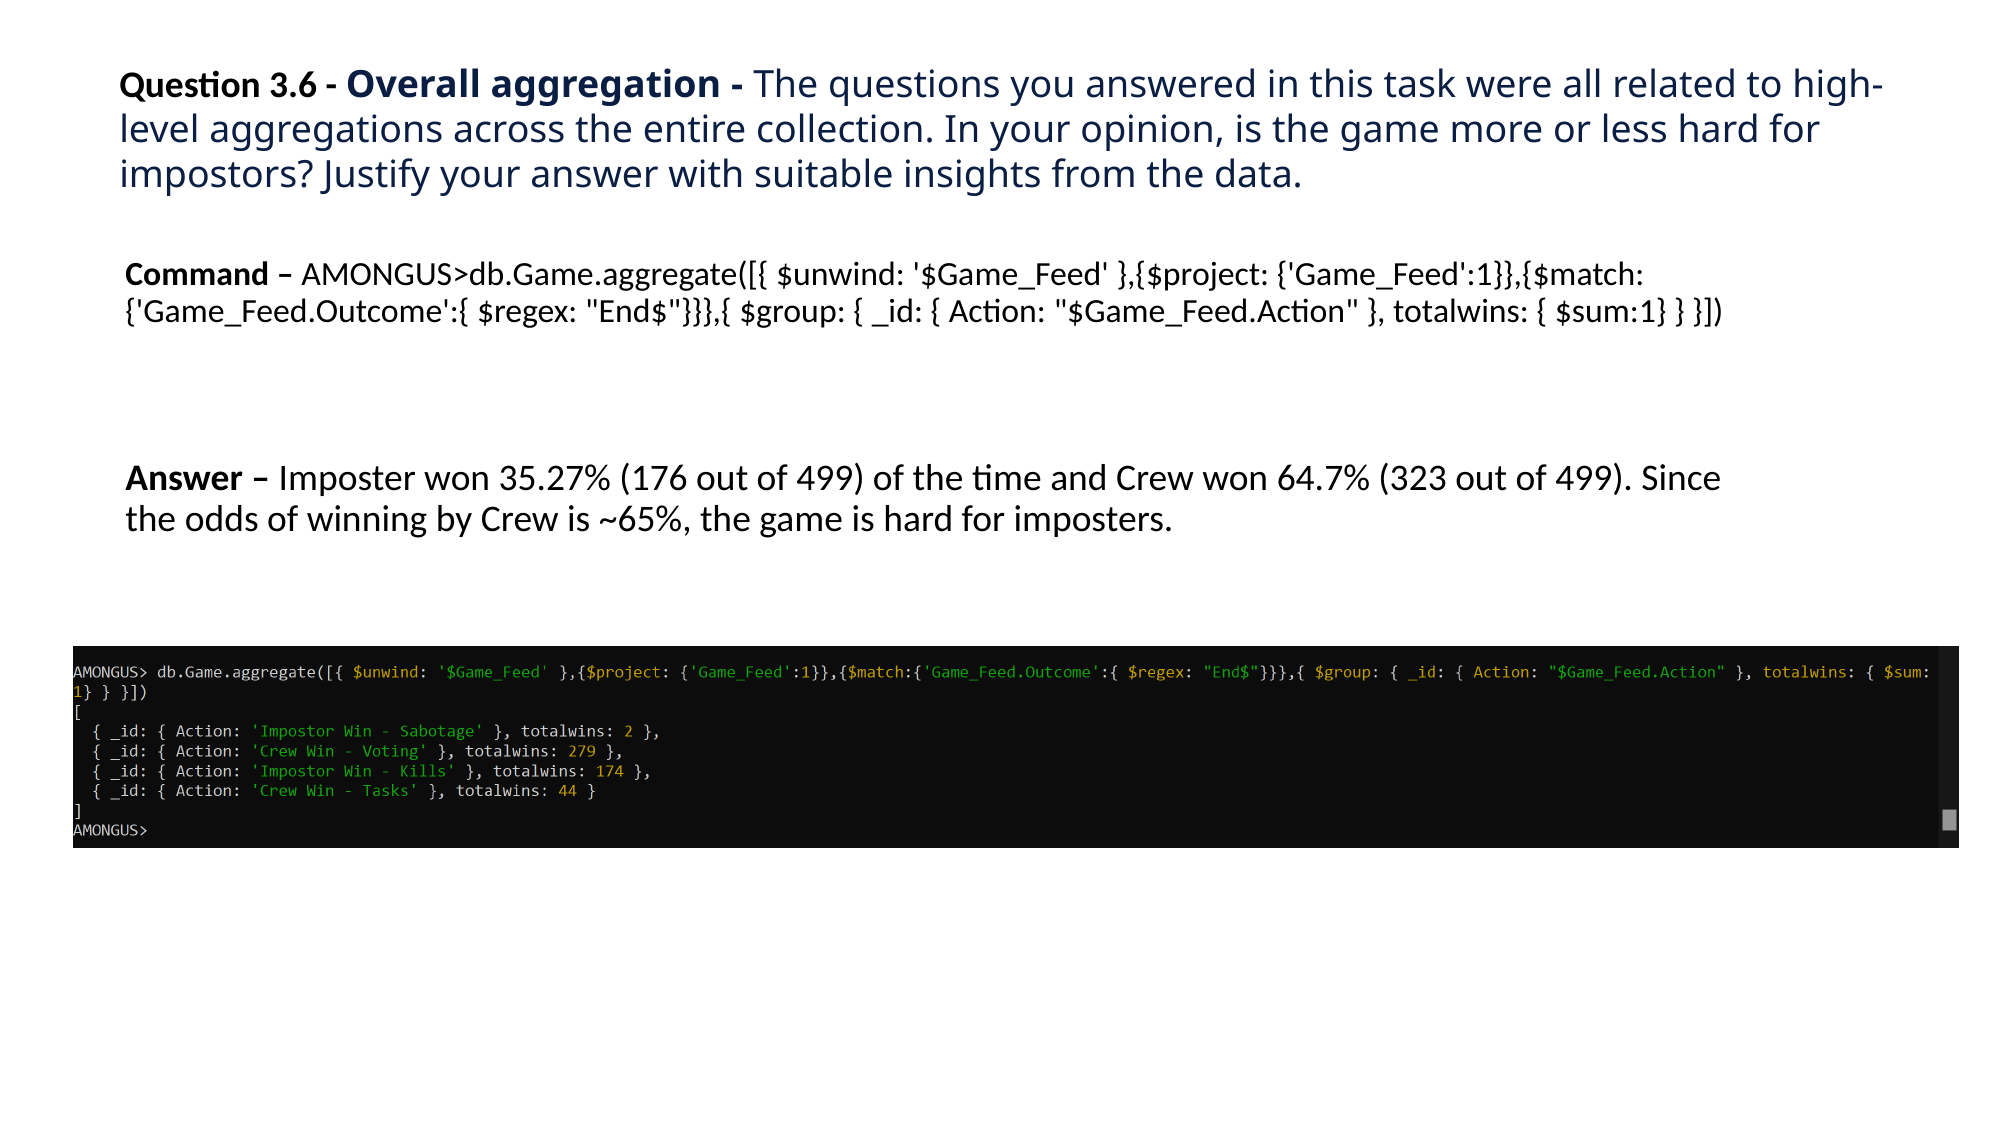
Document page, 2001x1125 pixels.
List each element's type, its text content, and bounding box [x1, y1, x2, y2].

picture [73, 646, 1959, 848]
list Command – AMONGUS>db.Game.aggregate([{ $unwind: '$Game_Feed' },{$project: {'Game_Feed':1}},{$match:{'Game_Feed.Outcome':{ $regex: "End$"}}},{ $group: { _id: { Action: "$Game_Feed.Action" }, totalwins: { $sum:1} } }]) [110, 249, 1766, 372]
text_box Answer – Imposter won 35.27% (176 out of 499) of the time and Crew won 64.7% (323 out of 499). Since the odds of winning by Crew is ~65%, the game is hard for imposters. [110, 450, 1766, 590]
text_box Question 3.6 - Overall aggregation - The questions you answered in this task were all related to high-level aggregations across the entire collection. In your opinion, is the game more or less hard for impostors? Justify your answer with suitable insights from the data. [104, 53, 1959, 203]
